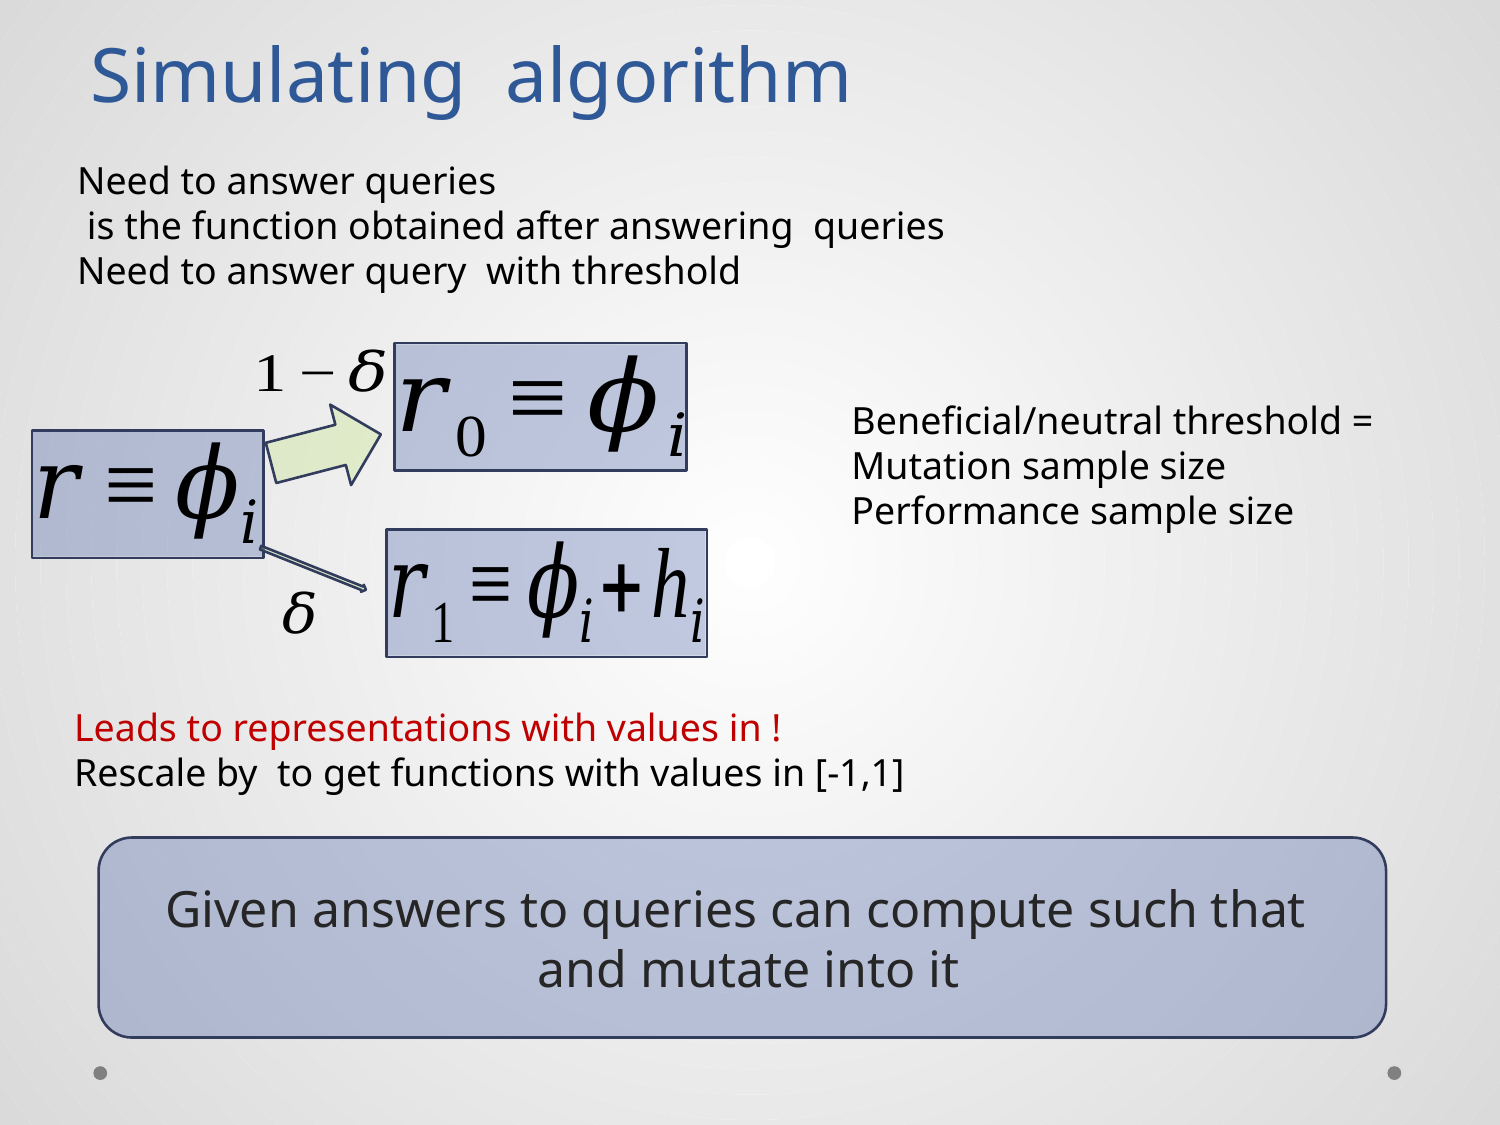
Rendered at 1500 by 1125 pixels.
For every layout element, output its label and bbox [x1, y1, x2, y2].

text_box [32, 343, 706, 657]
